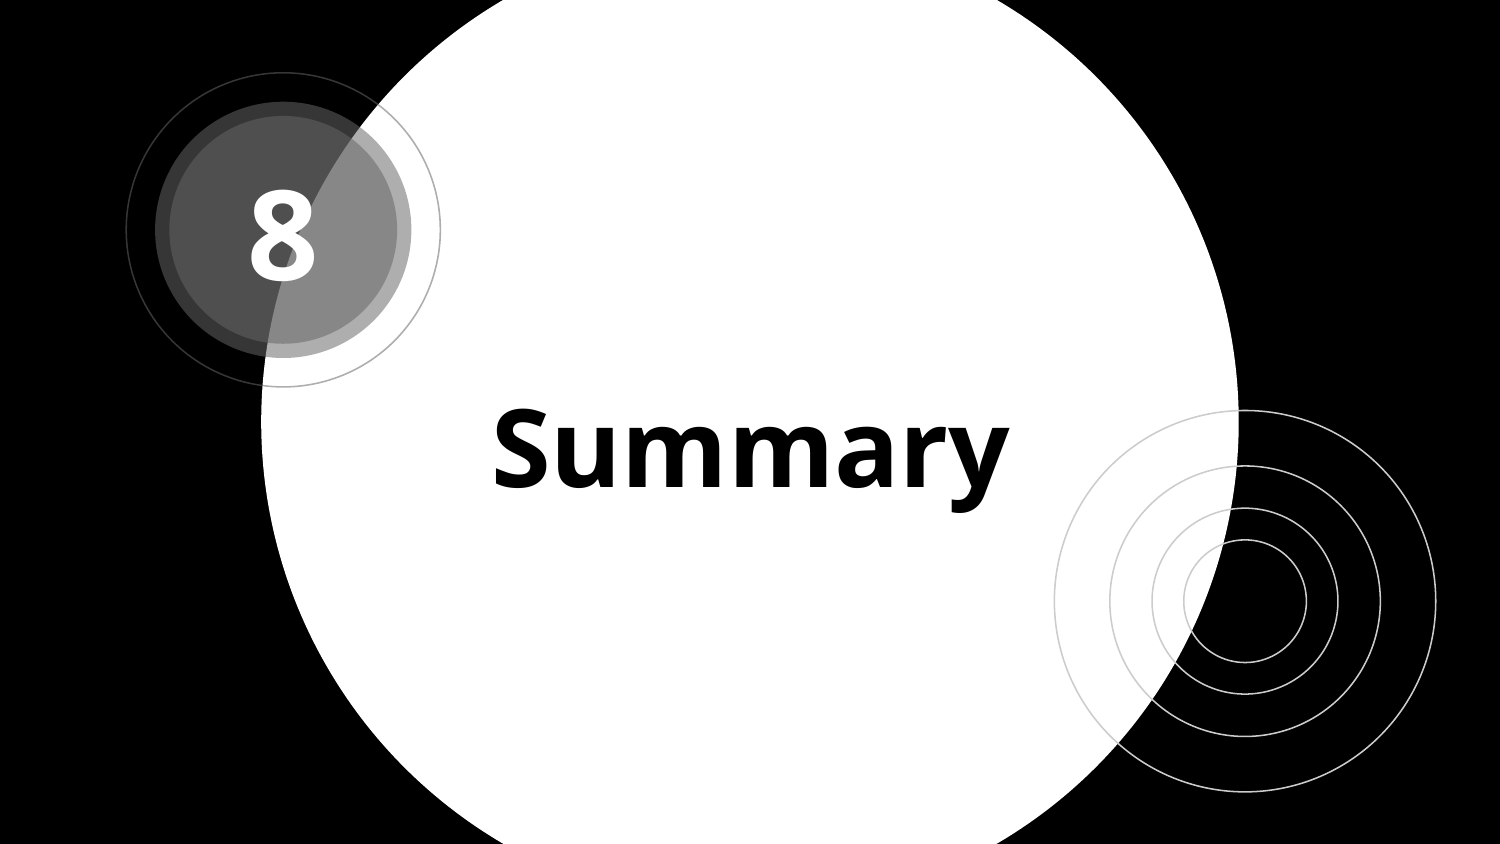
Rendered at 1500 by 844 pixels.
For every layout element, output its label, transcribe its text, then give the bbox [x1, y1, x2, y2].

text_box 8 [169, 116, 398, 345]
title Summary [252, 366, 1250, 524]
